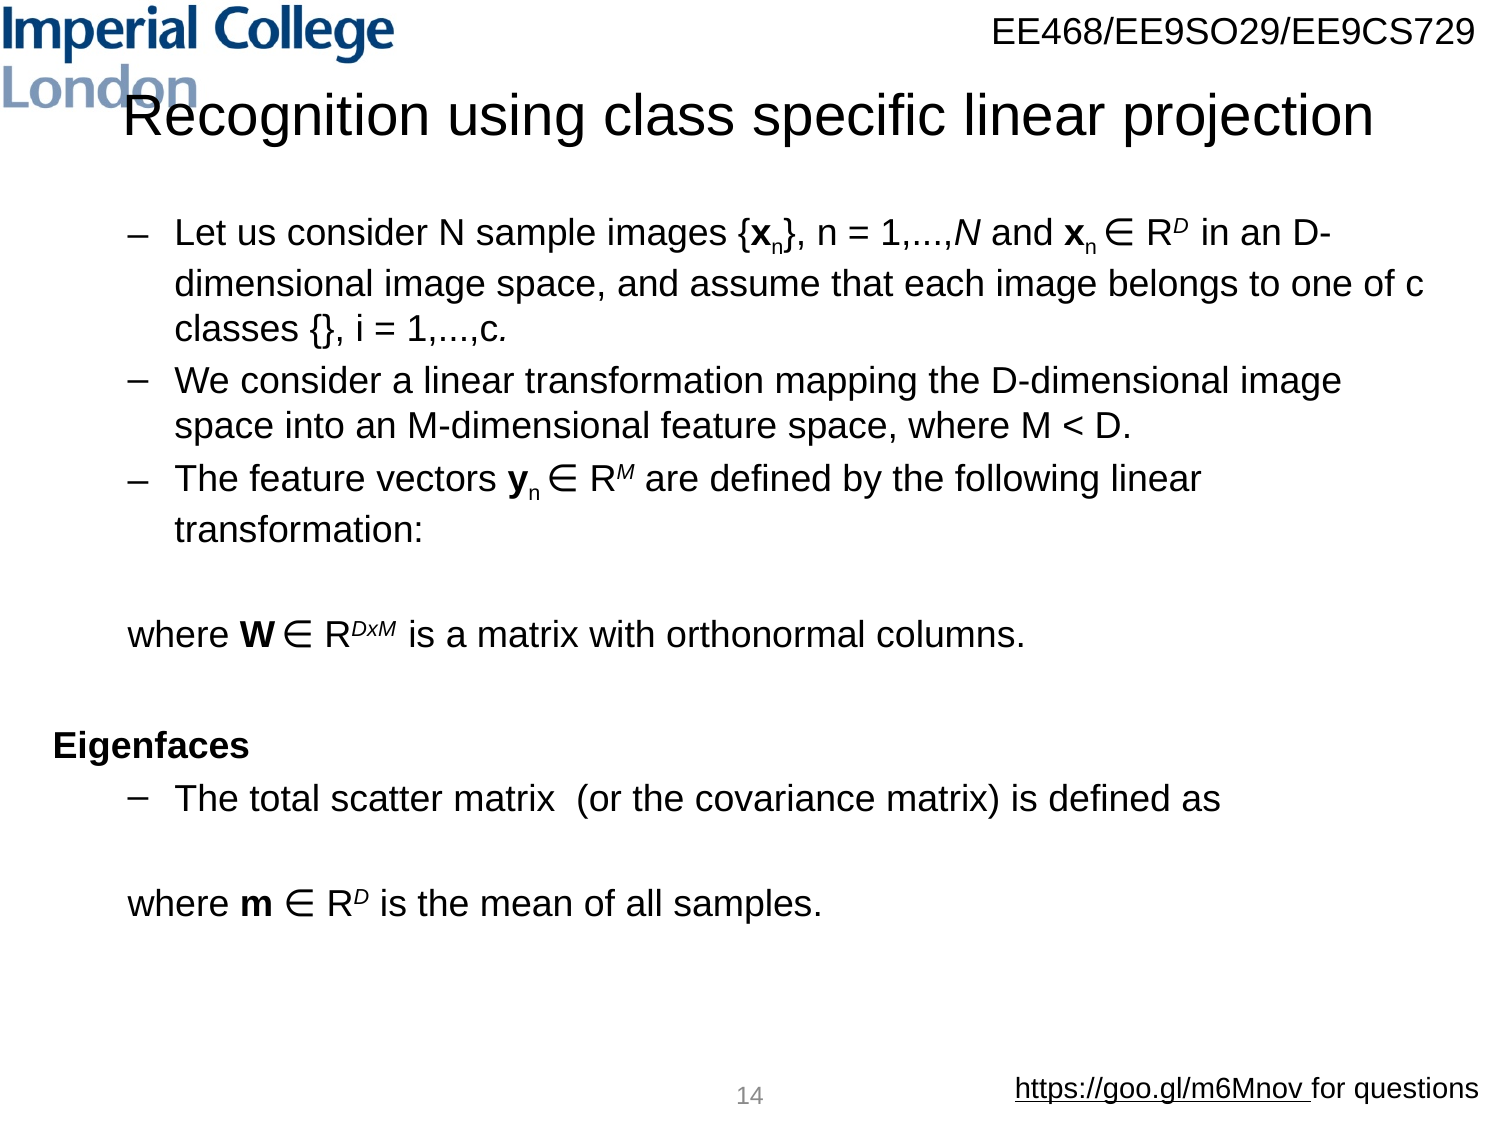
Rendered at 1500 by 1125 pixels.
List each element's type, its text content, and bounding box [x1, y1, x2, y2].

picture [0, 0, 397, 113]
slide_number 14 [575, 1065, 925, 1125]
title Recognition using class specific linear projection [24, 40, 1475, 186]
